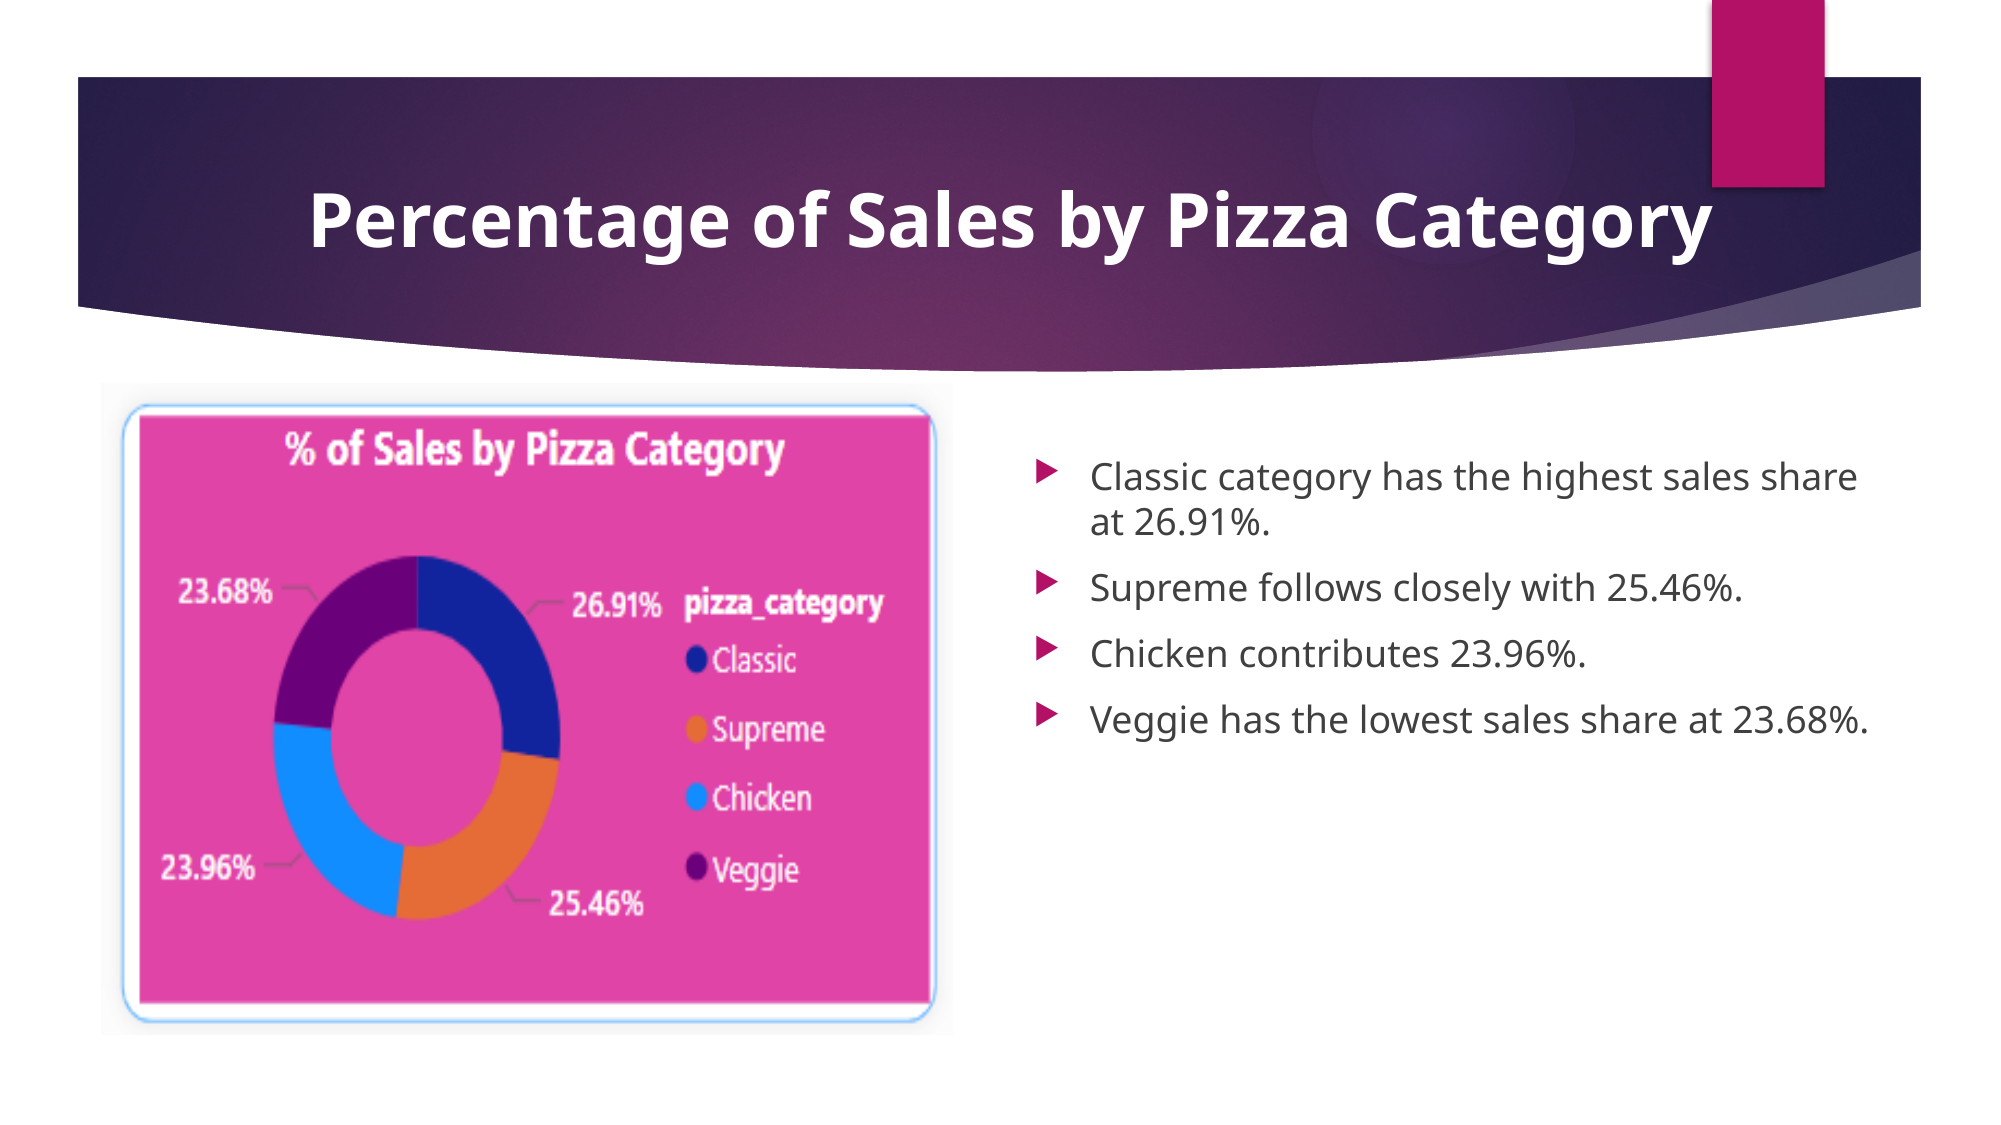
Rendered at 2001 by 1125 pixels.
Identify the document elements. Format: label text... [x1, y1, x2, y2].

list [101, 383, 953, 1036]
title Percentage of Sales by Pizza Category [189, 159, 1832, 276]
list Classic category has the highest sales share at 26.91%. Supreme follows closely with 25.46%. Chicken contributes 23.96%. Veggie has the lowest sales share at 23.68%. [1018, 445, 1917, 1065]
